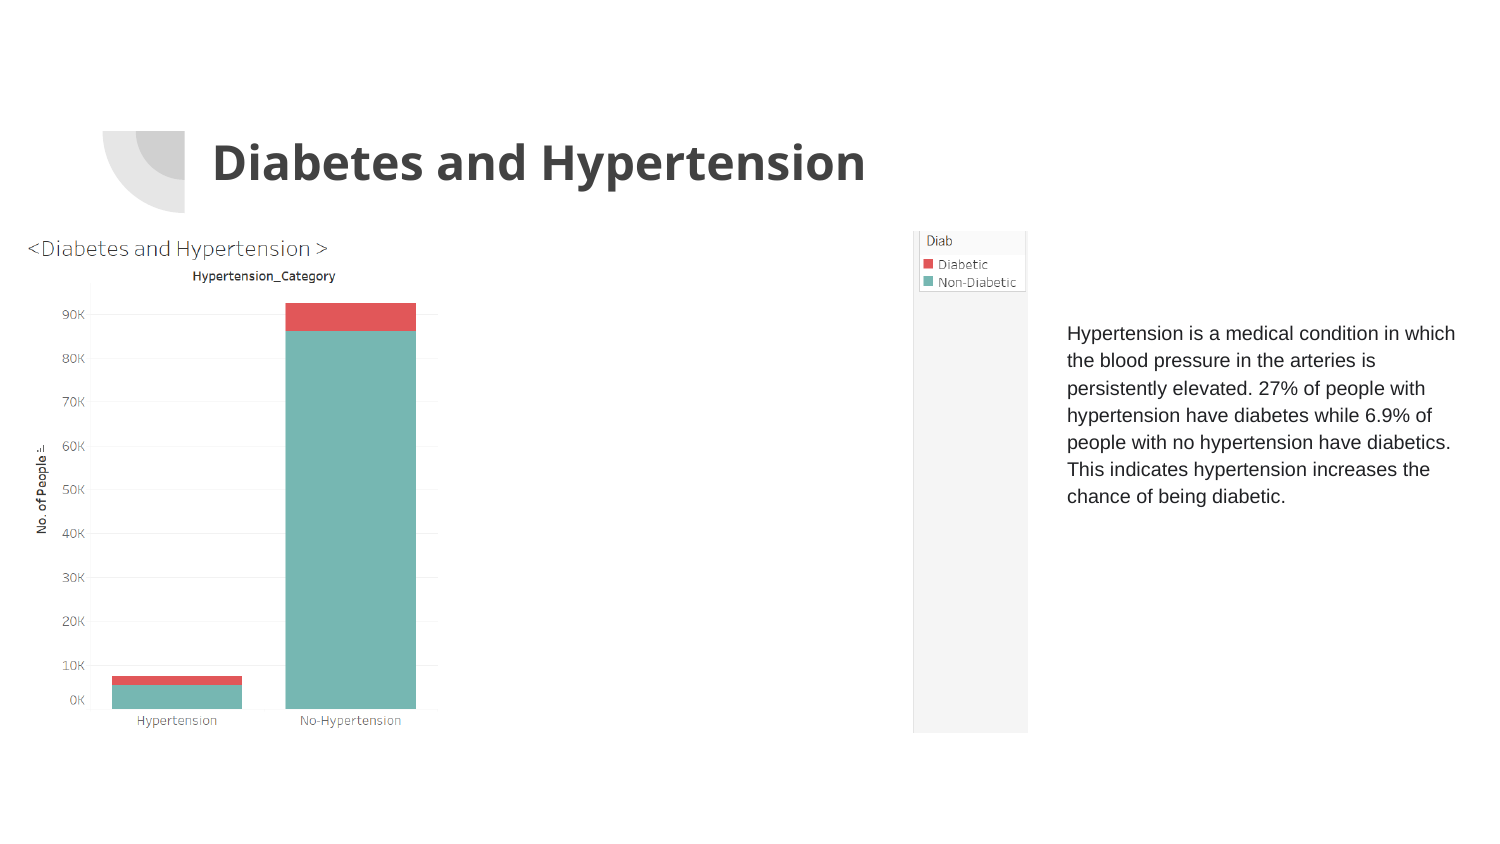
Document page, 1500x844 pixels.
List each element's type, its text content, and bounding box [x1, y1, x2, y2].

list Hypertension is a medical condition in which the blood pressure in the arteries is persistently elevated. 27% of people with hypertension have diabetes while 6.9% of people with no hypertension have diabetics. This indicates hypertension increases the chance of being diabetic. [1052, 302, 1482, 720]
title Diabetes and Hypertension [196, 117, 966, 207]
picture [24, 230, 1028, 734]
